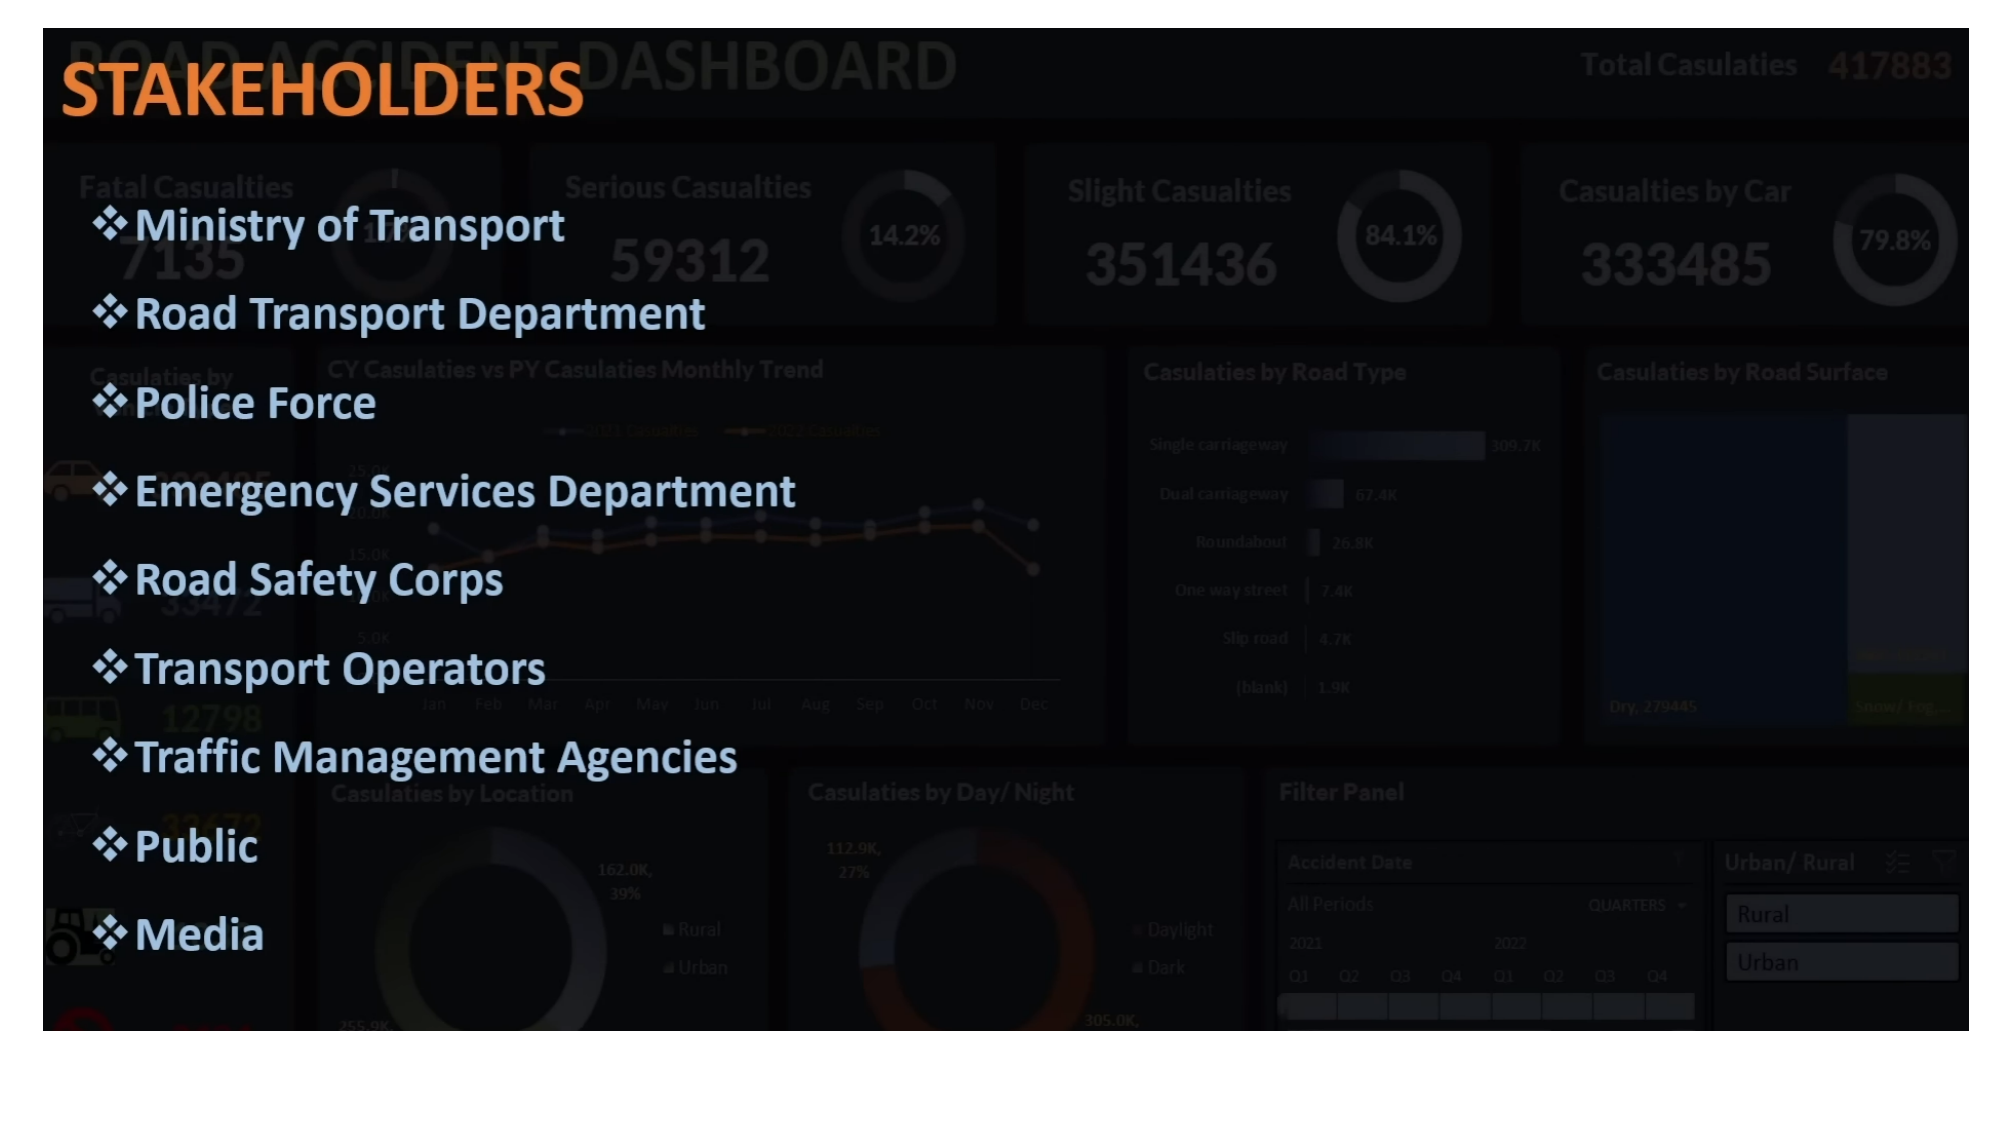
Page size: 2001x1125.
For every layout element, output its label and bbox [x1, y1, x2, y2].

picture [43, 28, 1969, 1031]
